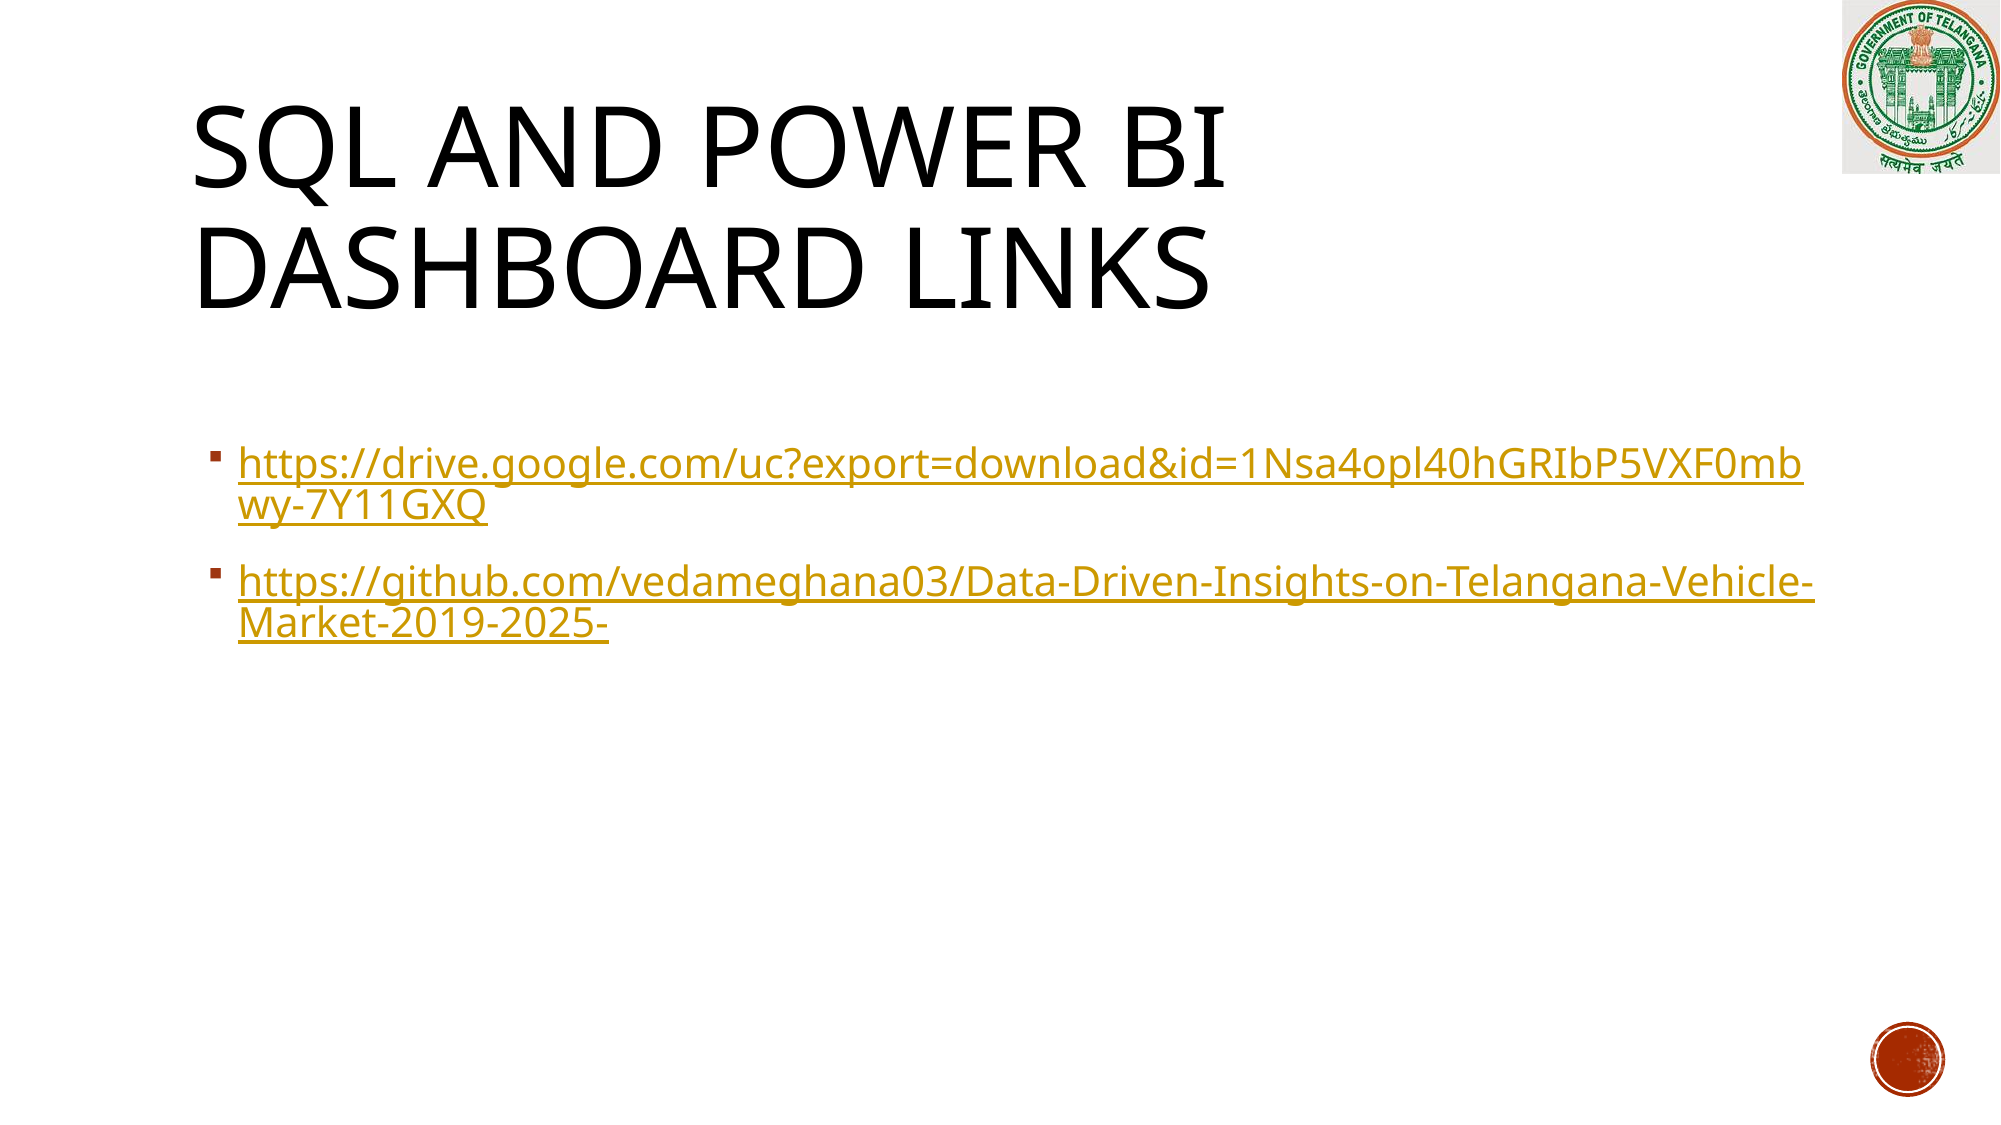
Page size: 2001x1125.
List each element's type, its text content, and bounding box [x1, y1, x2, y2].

title SQL AND POWER BI DASHBOARD LINKS [175, 79, 1826, 344]
picture [1842, 0, 2000, 174]
list https://drive.google.com/uc?export=download&id=1Nsa4opl40hGRIbP5VXF0mbwy-7Y11GXQ https://github.com/vedameghana03/Data-Driven-Insights-on-Telangana-Vehicle-Market-2019-2025- [192, 430, 1843, 695]
